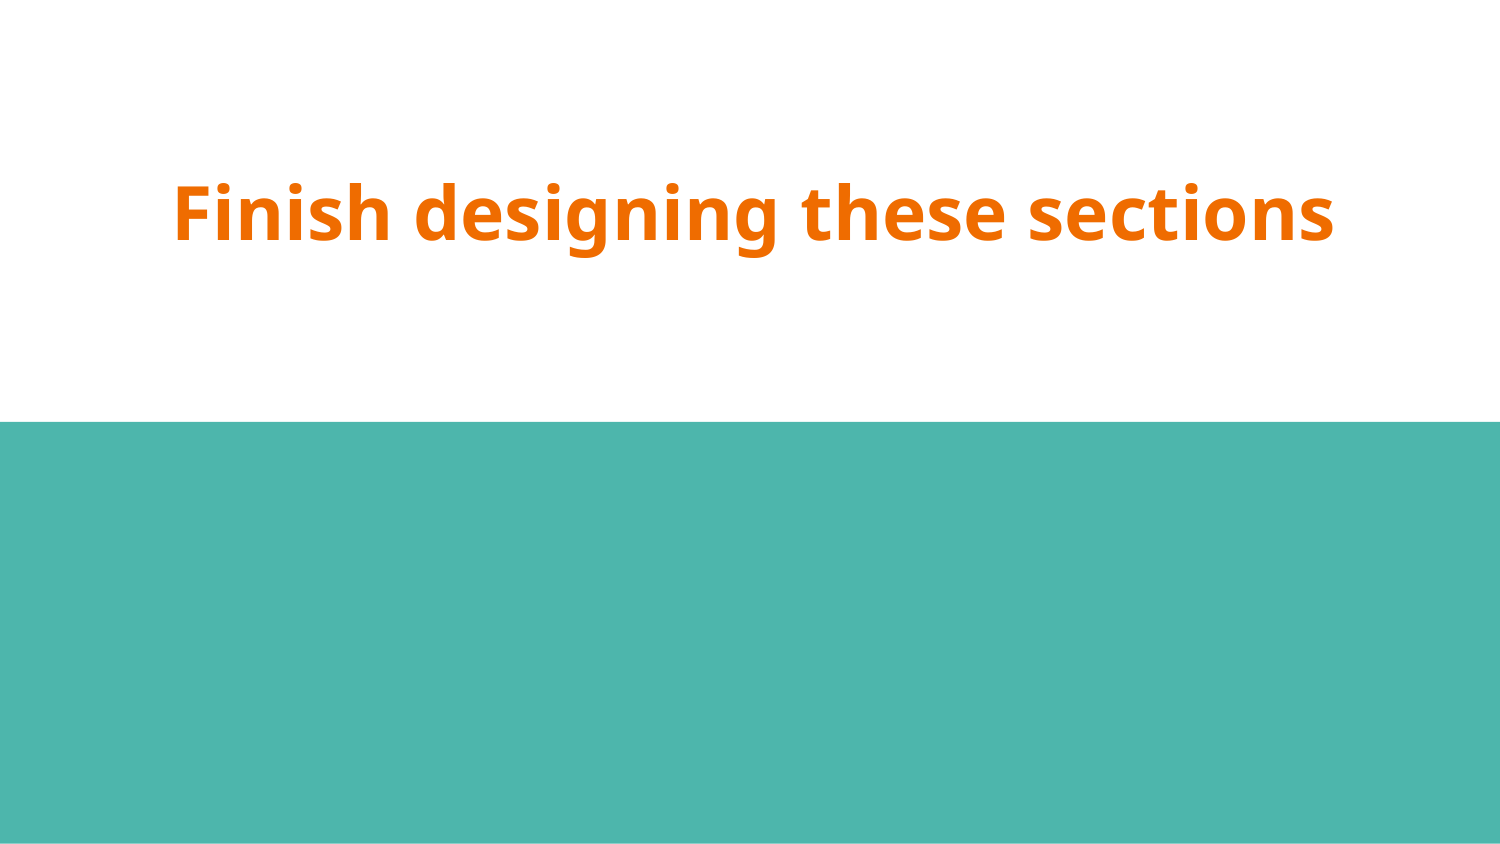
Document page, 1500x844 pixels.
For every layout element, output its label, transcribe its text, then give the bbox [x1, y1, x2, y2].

title Finish designing these sections [51, 133, 1458, 289]
